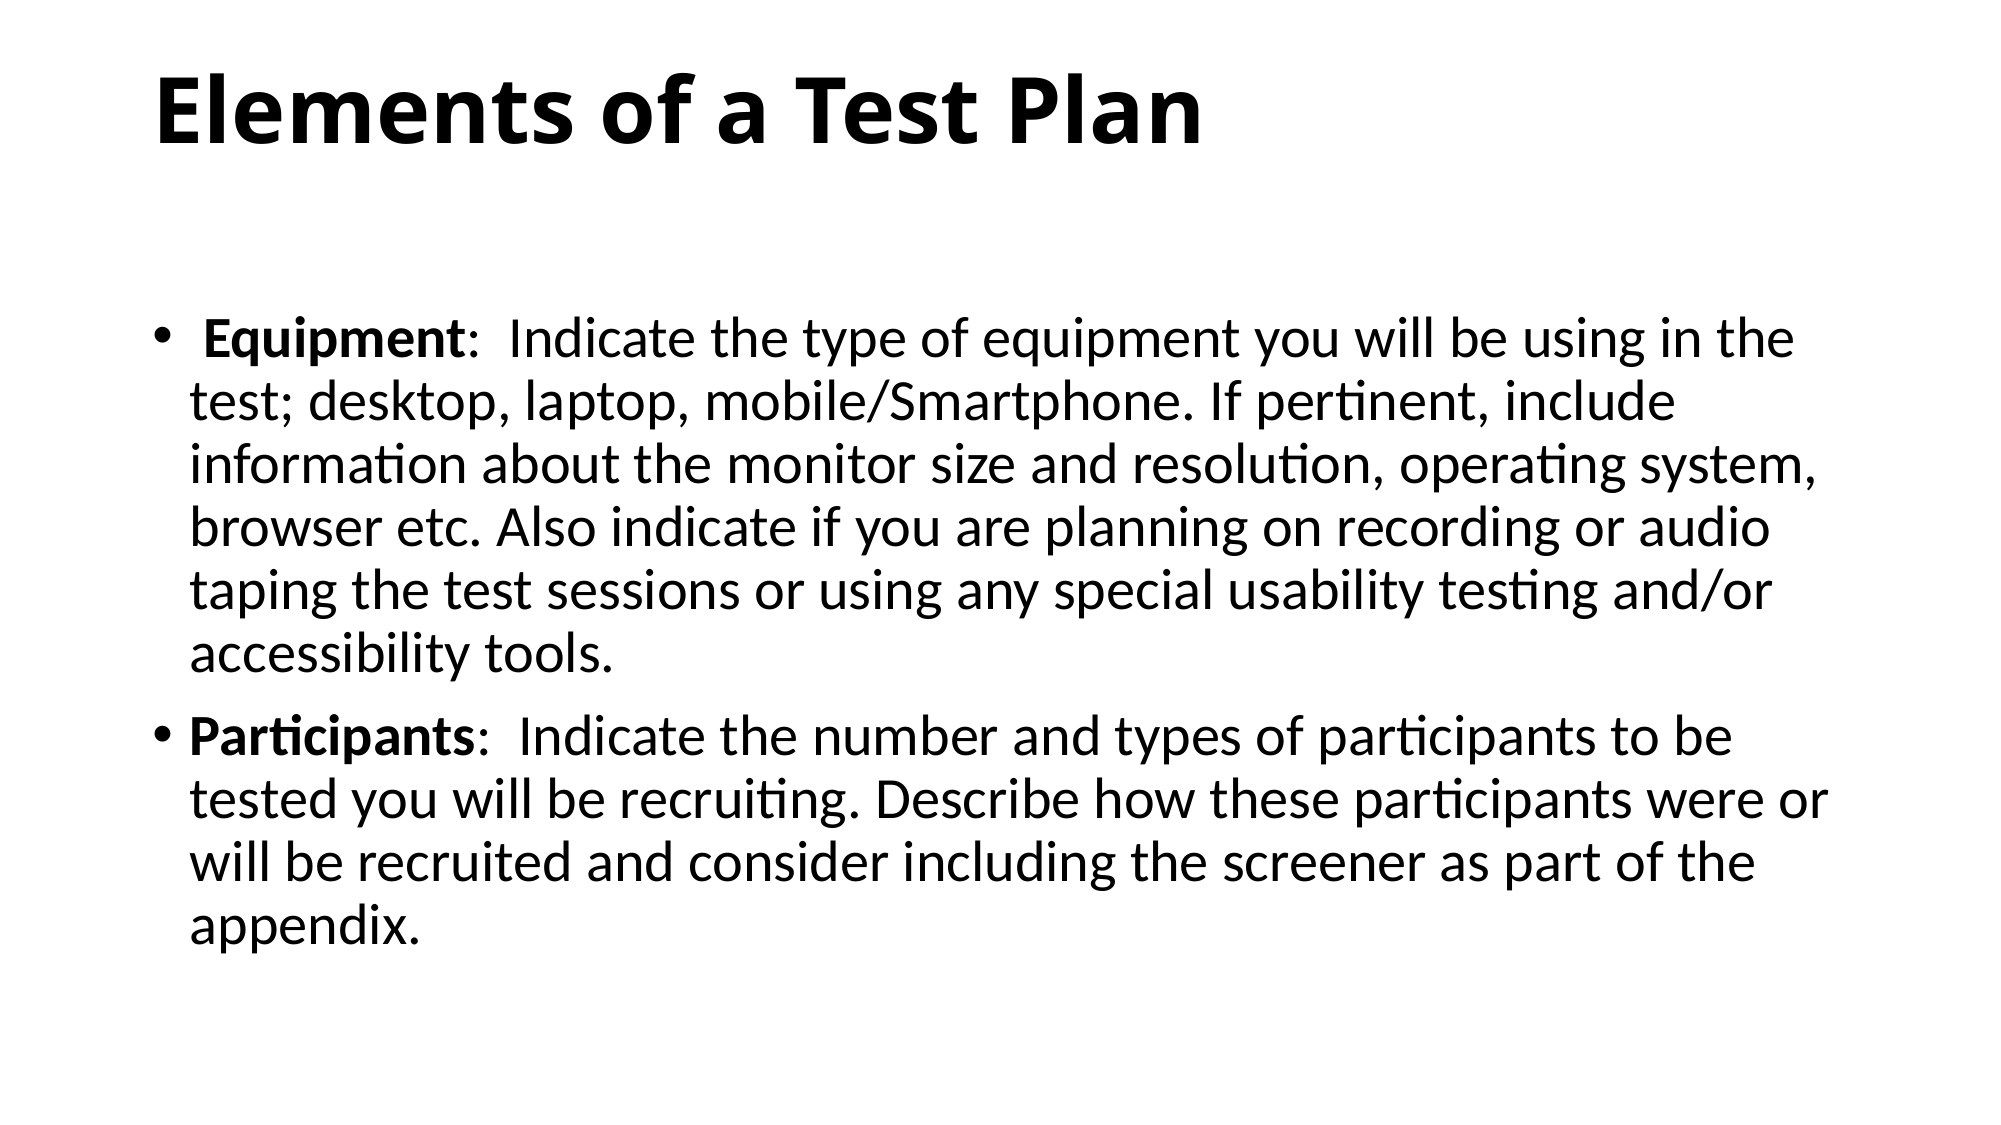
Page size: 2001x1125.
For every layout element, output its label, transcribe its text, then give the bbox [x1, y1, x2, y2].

list Equipment: Indicate the type of equipment you will be using in the test; desktop, laptop, mobile/Smartphone. If pertinent, include information about the monitor size and resolution, operating system, browser etc. Also indicate if you are planning on recording or audio taping the test sessions or using any special usability testing and/or accessibility tools. Participants: Indicate the number and types of participants to be tested you will be recruiting. Describe how these participants were or will be recruited and consider including the screener as part of the appendix. [137, 299, 1863, 1014]
title Elements of a Test Plan [137, 59, 1863, 278]
